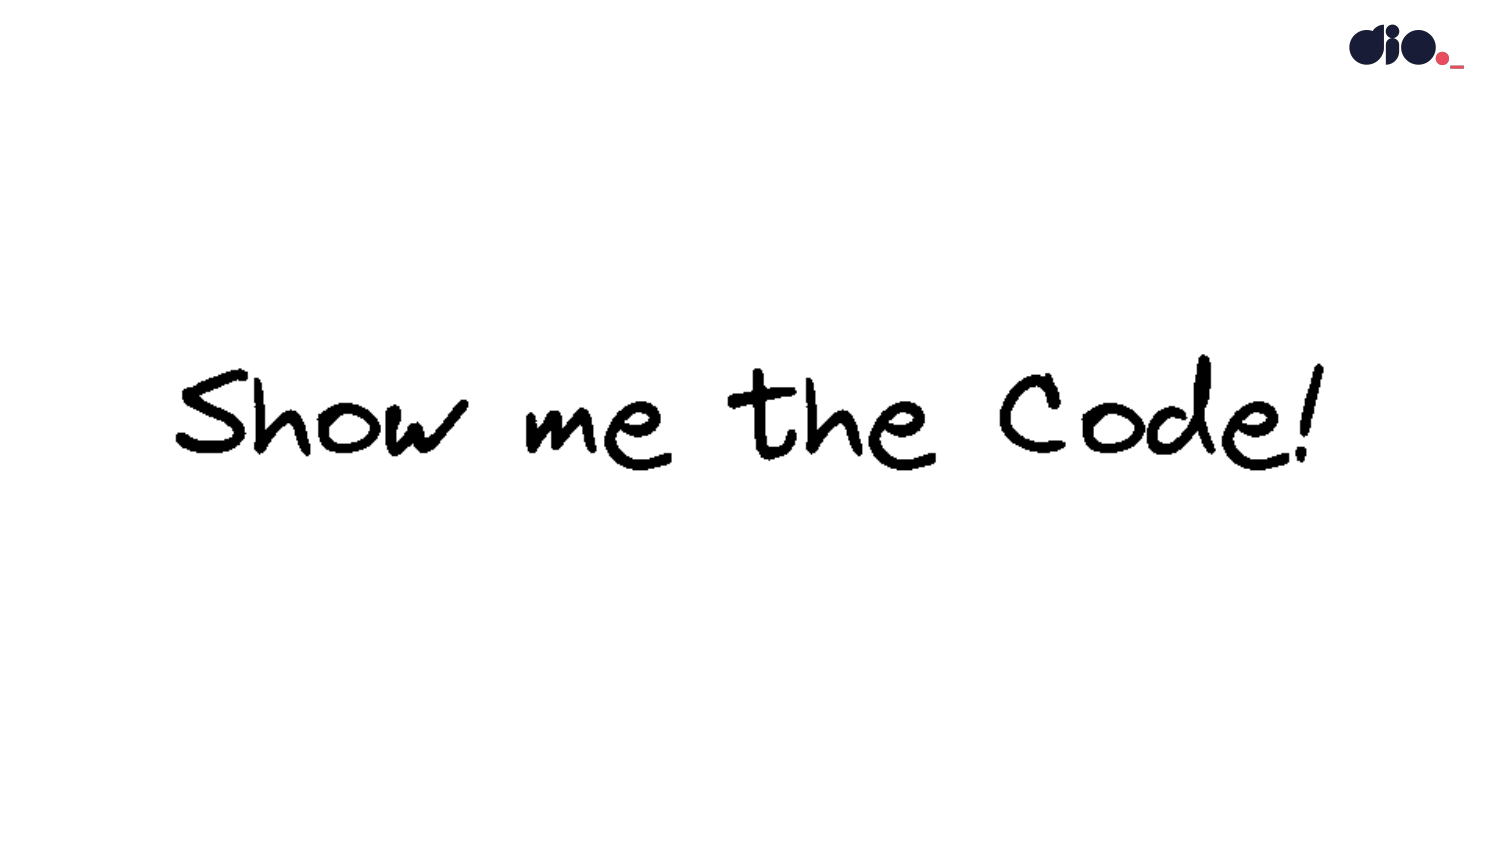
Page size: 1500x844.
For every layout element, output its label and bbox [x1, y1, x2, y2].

picture [159, 327, 1341, 516]
picture [1334, 15, 1474, 78]
